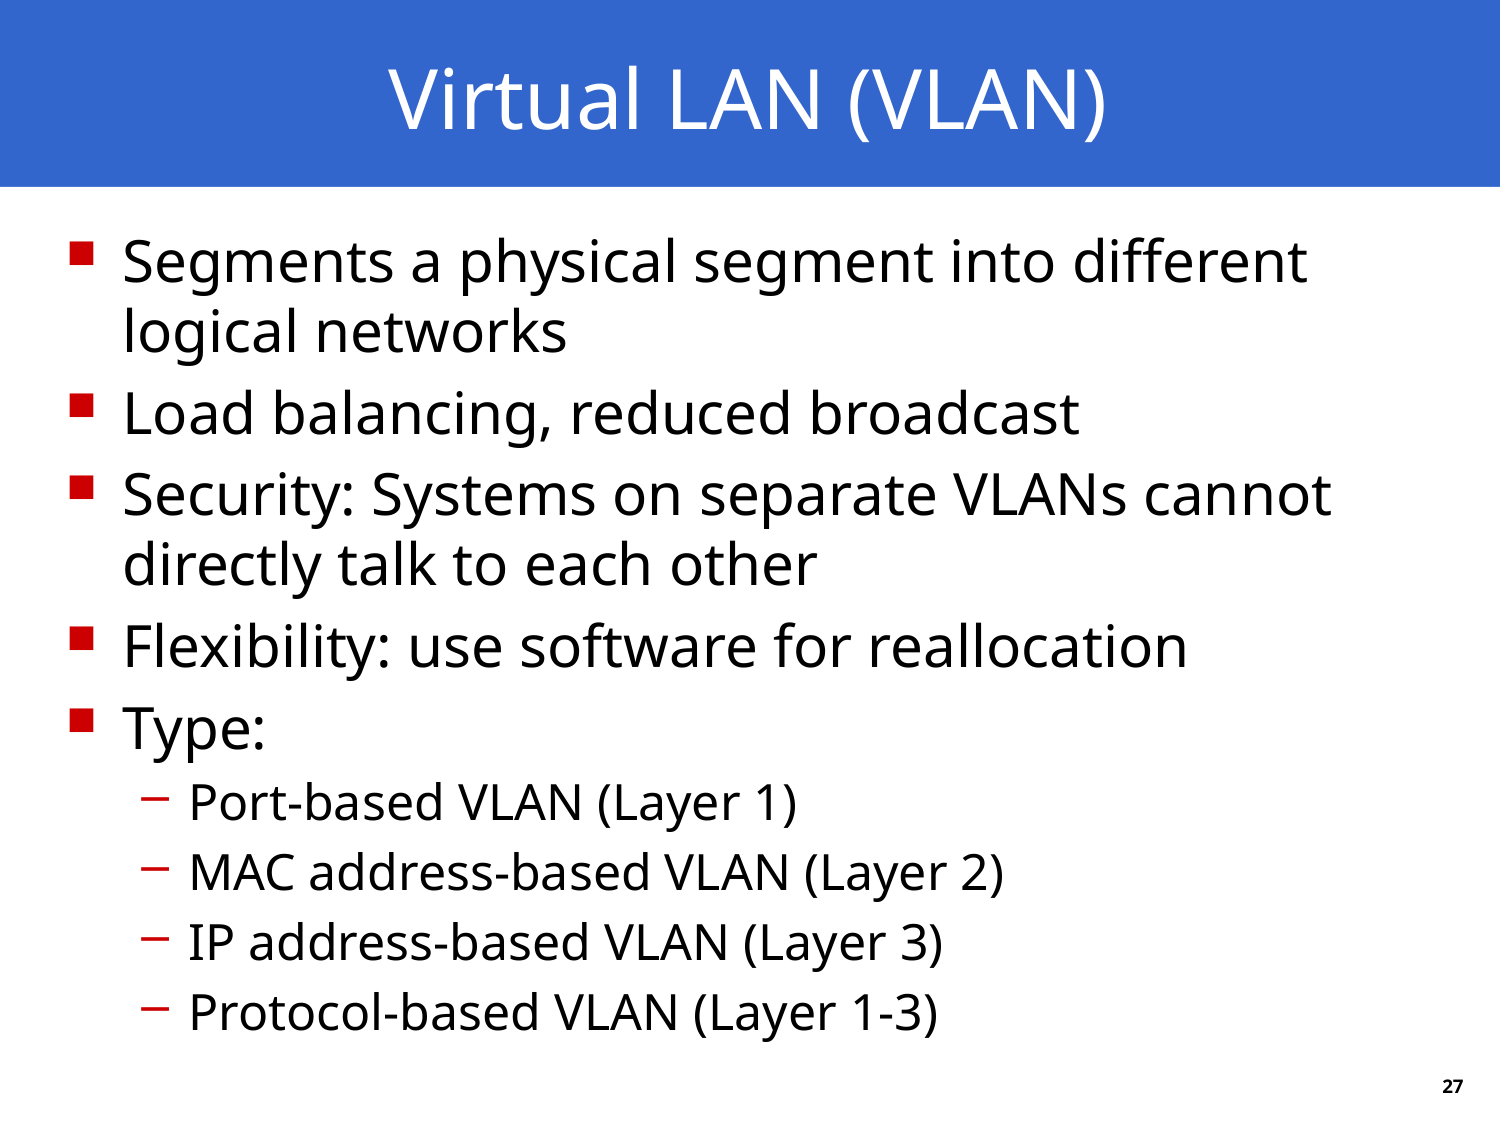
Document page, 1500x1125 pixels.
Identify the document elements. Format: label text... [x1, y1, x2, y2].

list Segments a physical segment into different logical networks Load balancing, reduced broadcast Security: Systems on separate VLANs cannot directly talk to each other Flexibility: use software for reallocation Type: Port-based VLAN (Layer 1) MAC address-based VLAN (Layer 2) IP address-based VLAN (Layer 3) Protocol-based VLAN (Layer 1-3) [51, 216, 1446, 1053]
title Virtual LAN (VLAN) [51, 8, 1446, 184]
